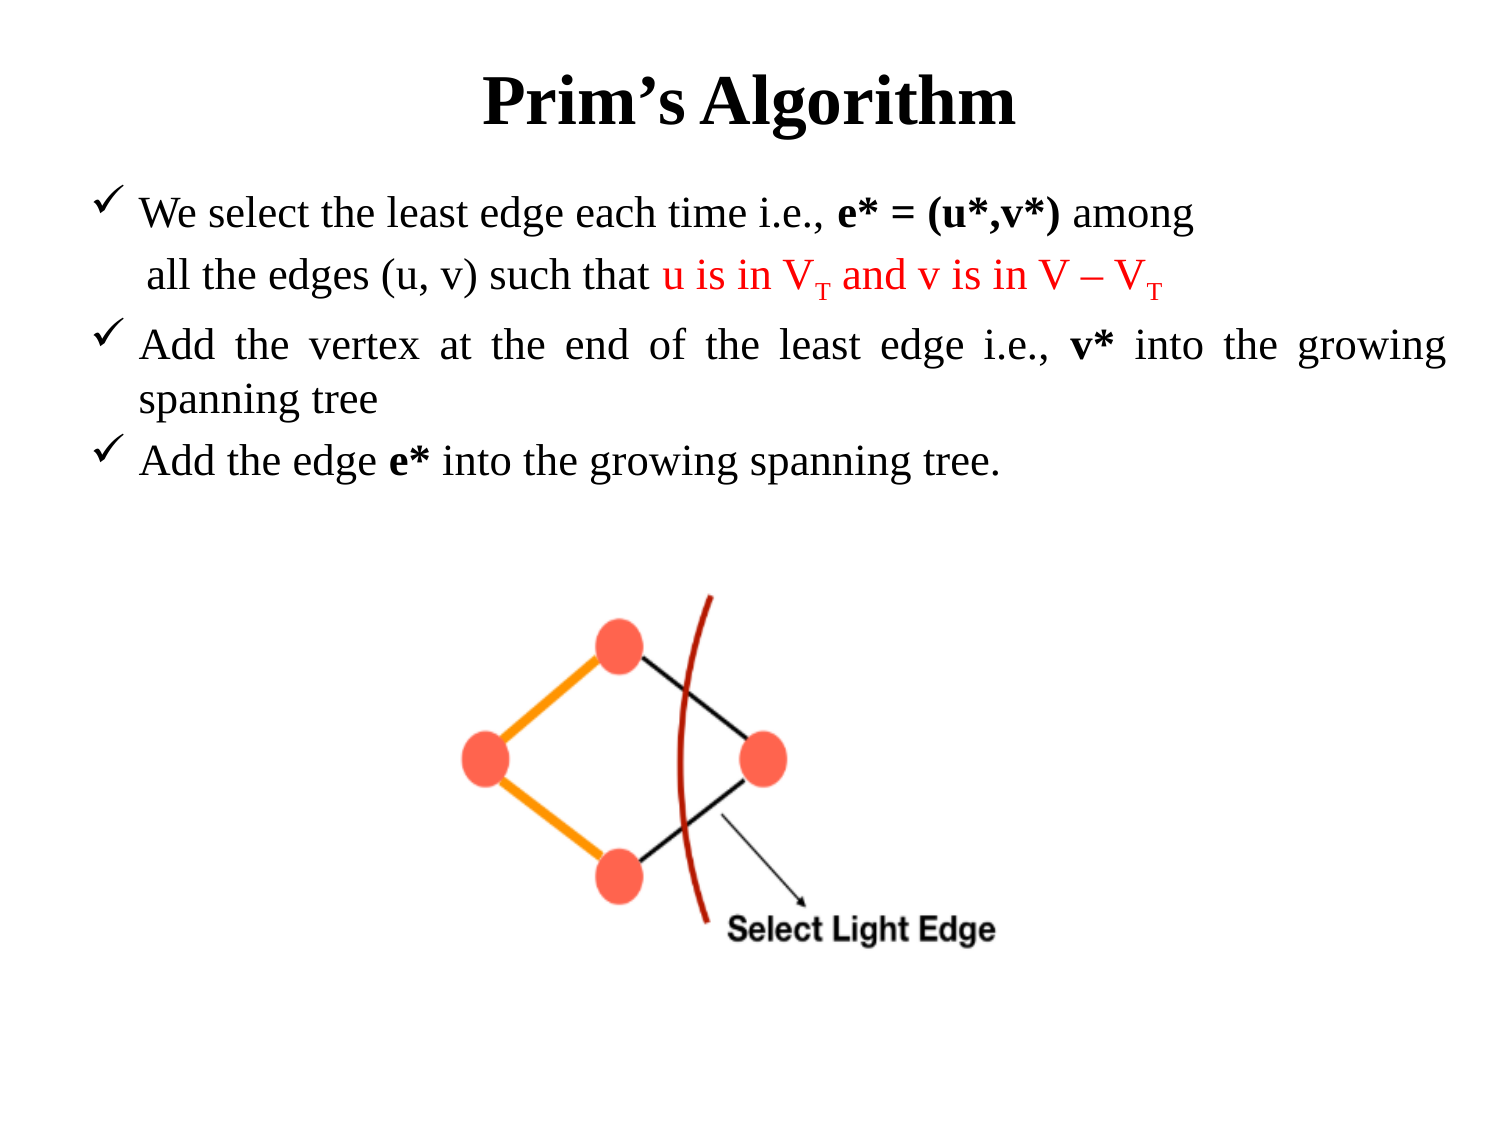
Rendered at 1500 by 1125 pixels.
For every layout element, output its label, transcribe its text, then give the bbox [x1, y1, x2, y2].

picture [374, 587, 1087, 963]
title Prim’s Algorithm [75, 45, 1425, 174]
list We select the least edge each time i.e., e* = (u*,v*) among all the edges (u, v) such that u is in VT and v is in V – VT Add the vertex at the end of the least edge i.e., v* into the growing spanning tree Add the edge e* into the growing spanning tree. [75, 174, 1463, 500]
